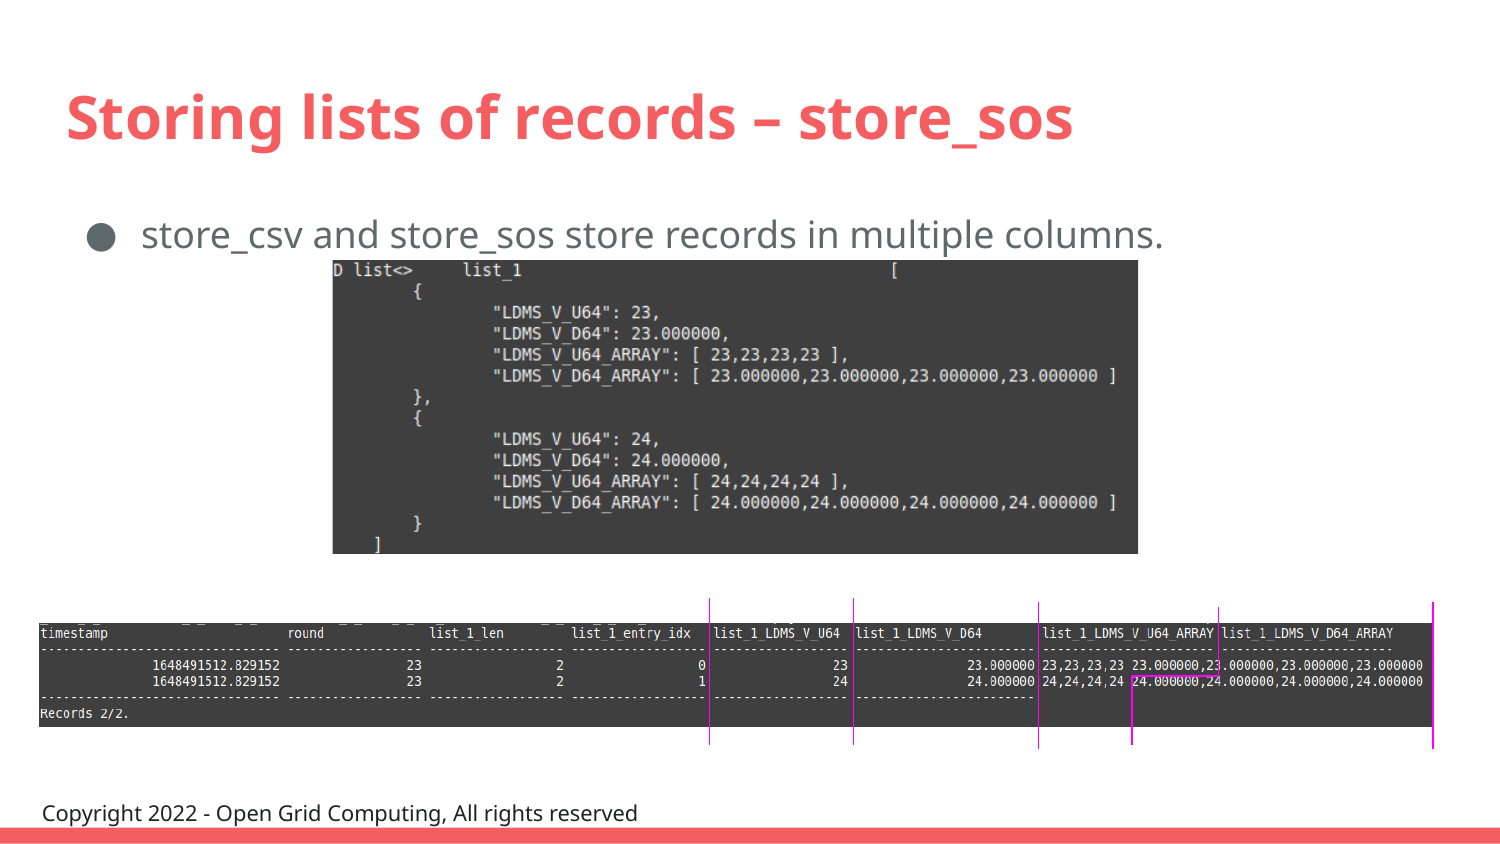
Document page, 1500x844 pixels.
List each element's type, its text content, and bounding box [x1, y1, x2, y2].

title Storing lists of records – store_sos [51, 64, 1449, 167]
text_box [1105, 632, 1245, 720]
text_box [37, 598, 1434, 749]
picture [332, 260, 1139, 554]
list store_csv and store_sos store records in multiple columns. [51, 189, 1449, 750]
